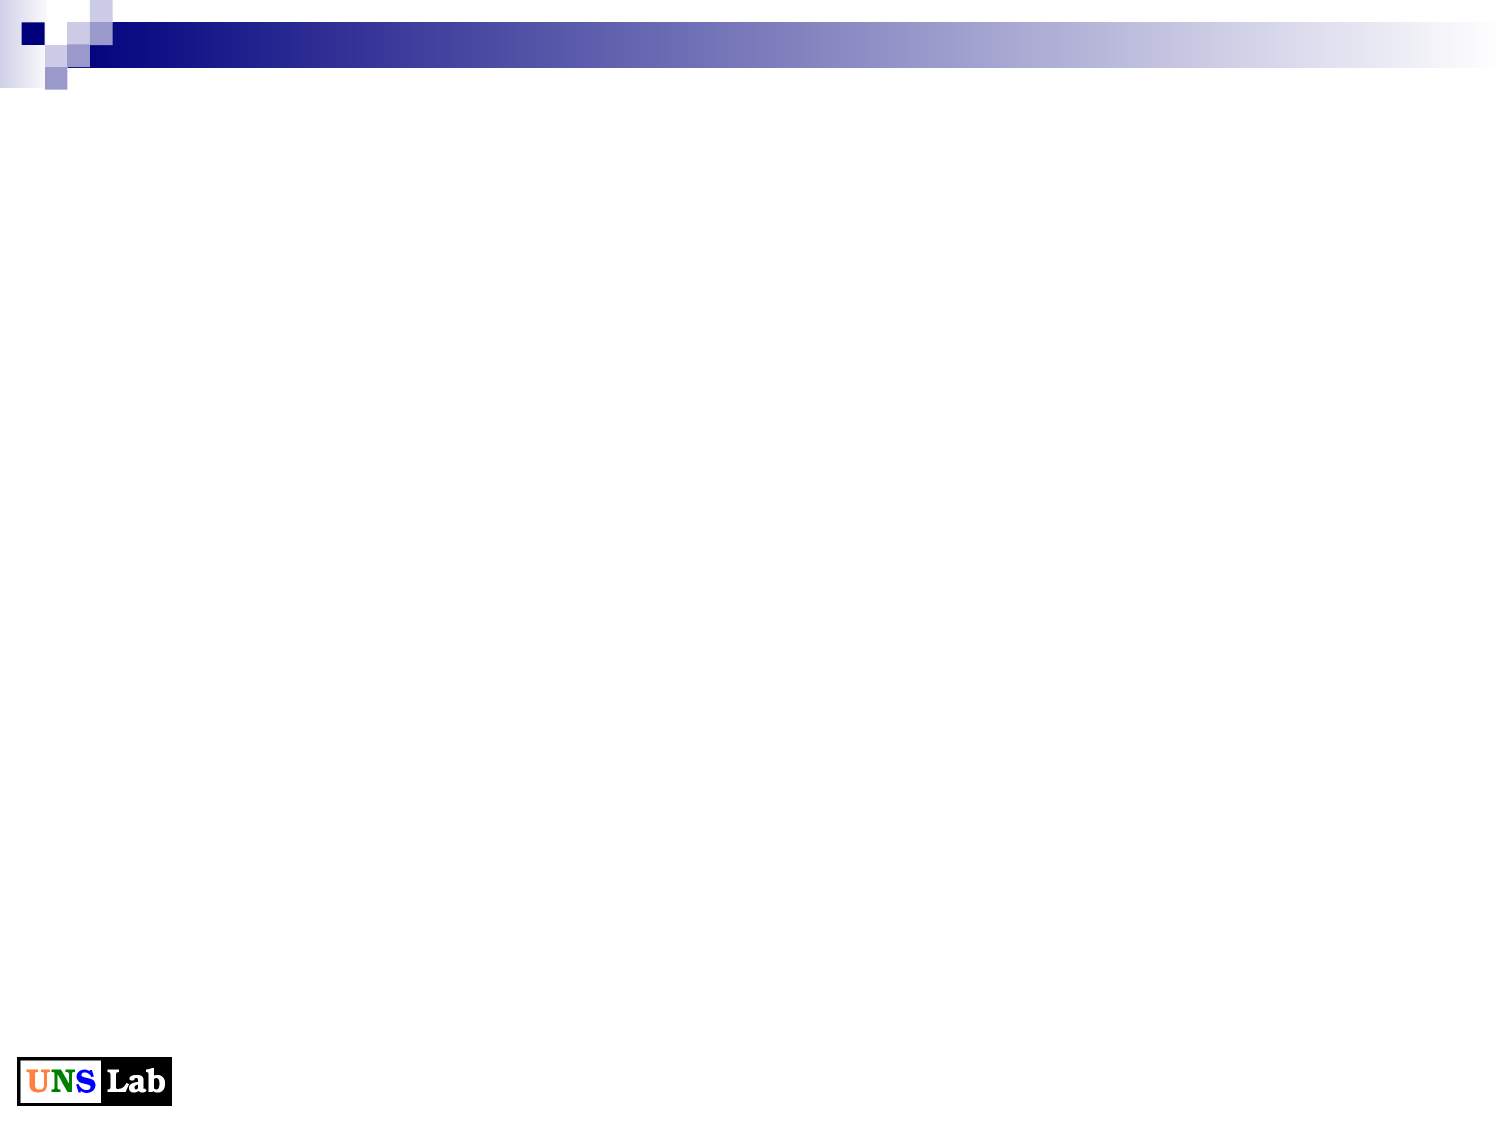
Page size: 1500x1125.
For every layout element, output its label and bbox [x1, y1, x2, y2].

picture [17, 1057, 172, 1106]
